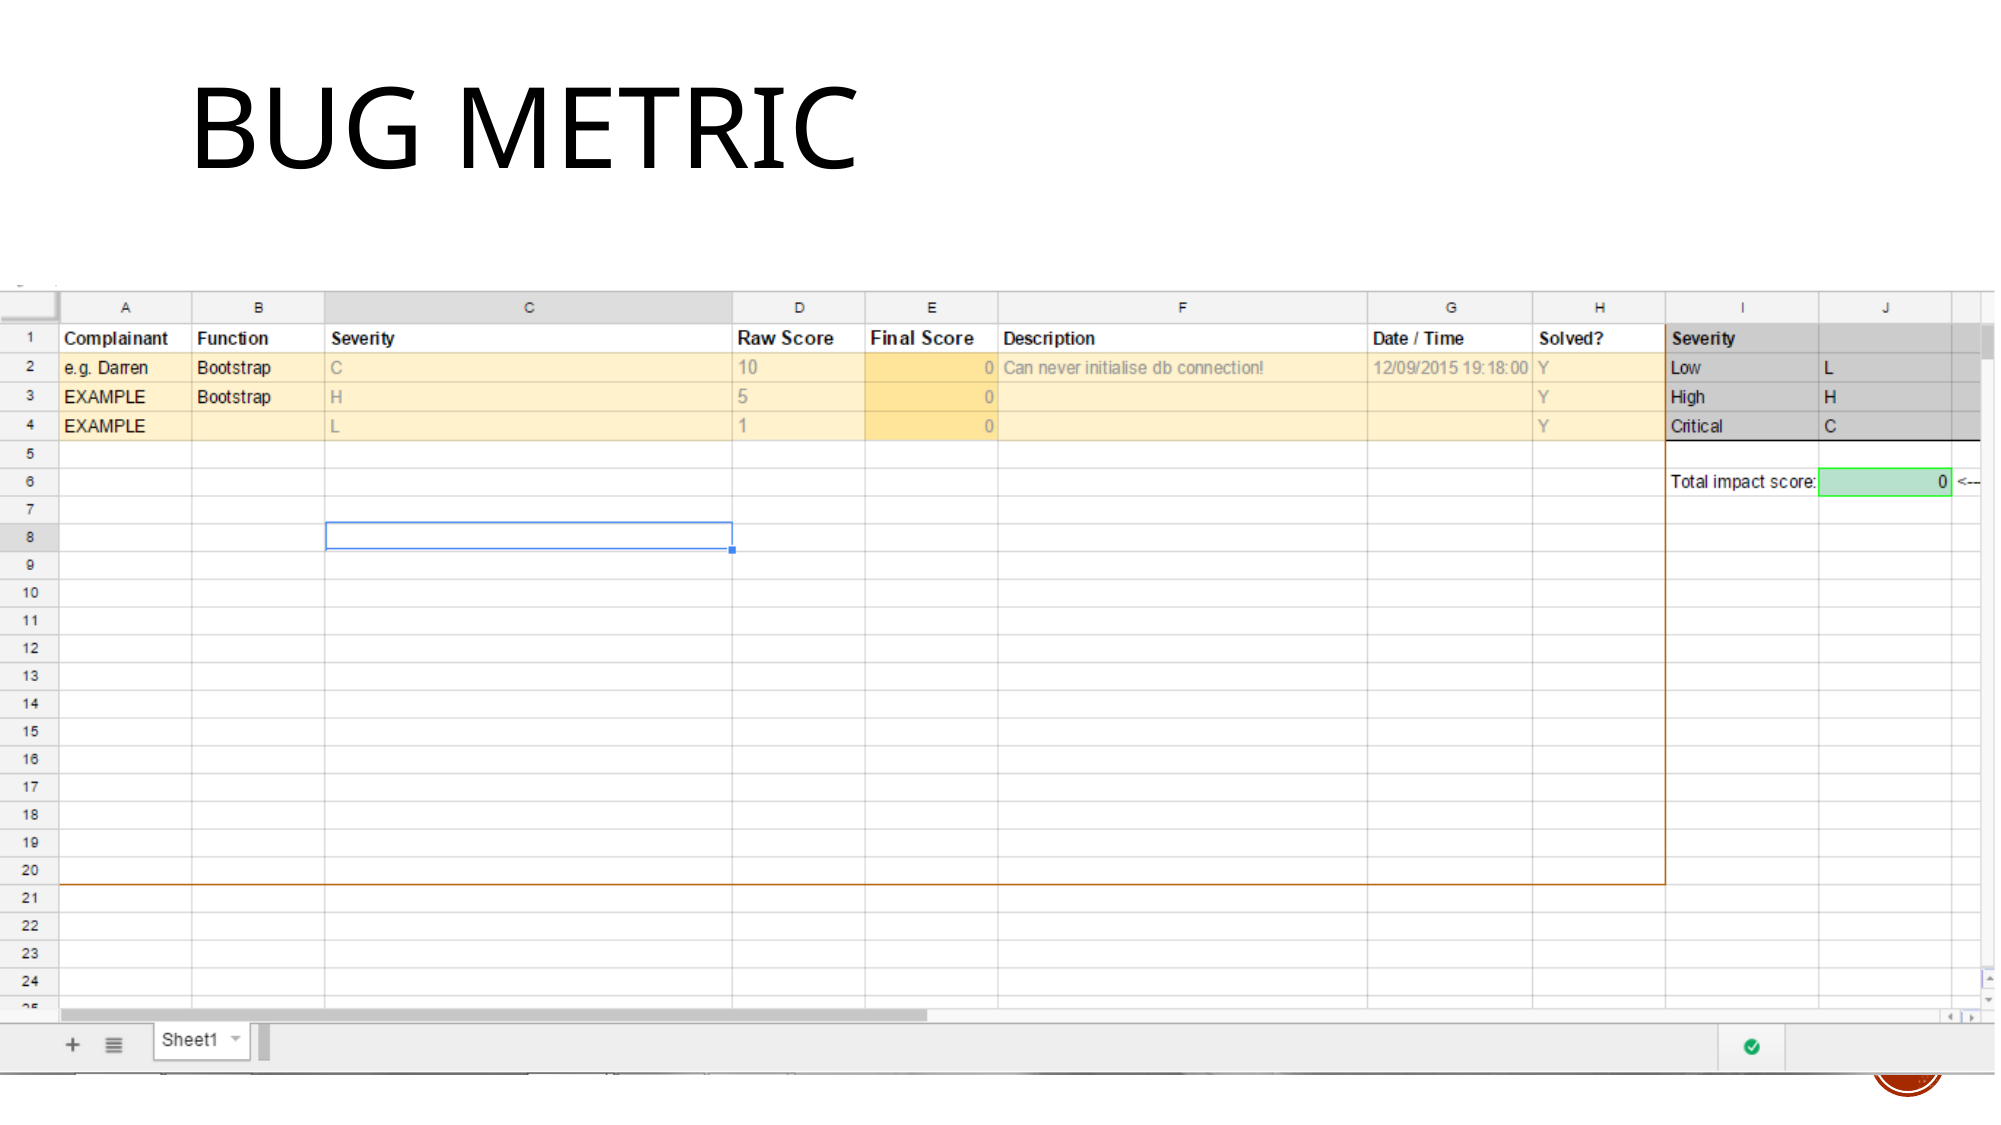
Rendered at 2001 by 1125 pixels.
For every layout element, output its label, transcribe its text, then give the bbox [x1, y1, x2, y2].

picture [0, 285, 1994, 1074]
title Bug Metric [172, 0, 1823, 264]
